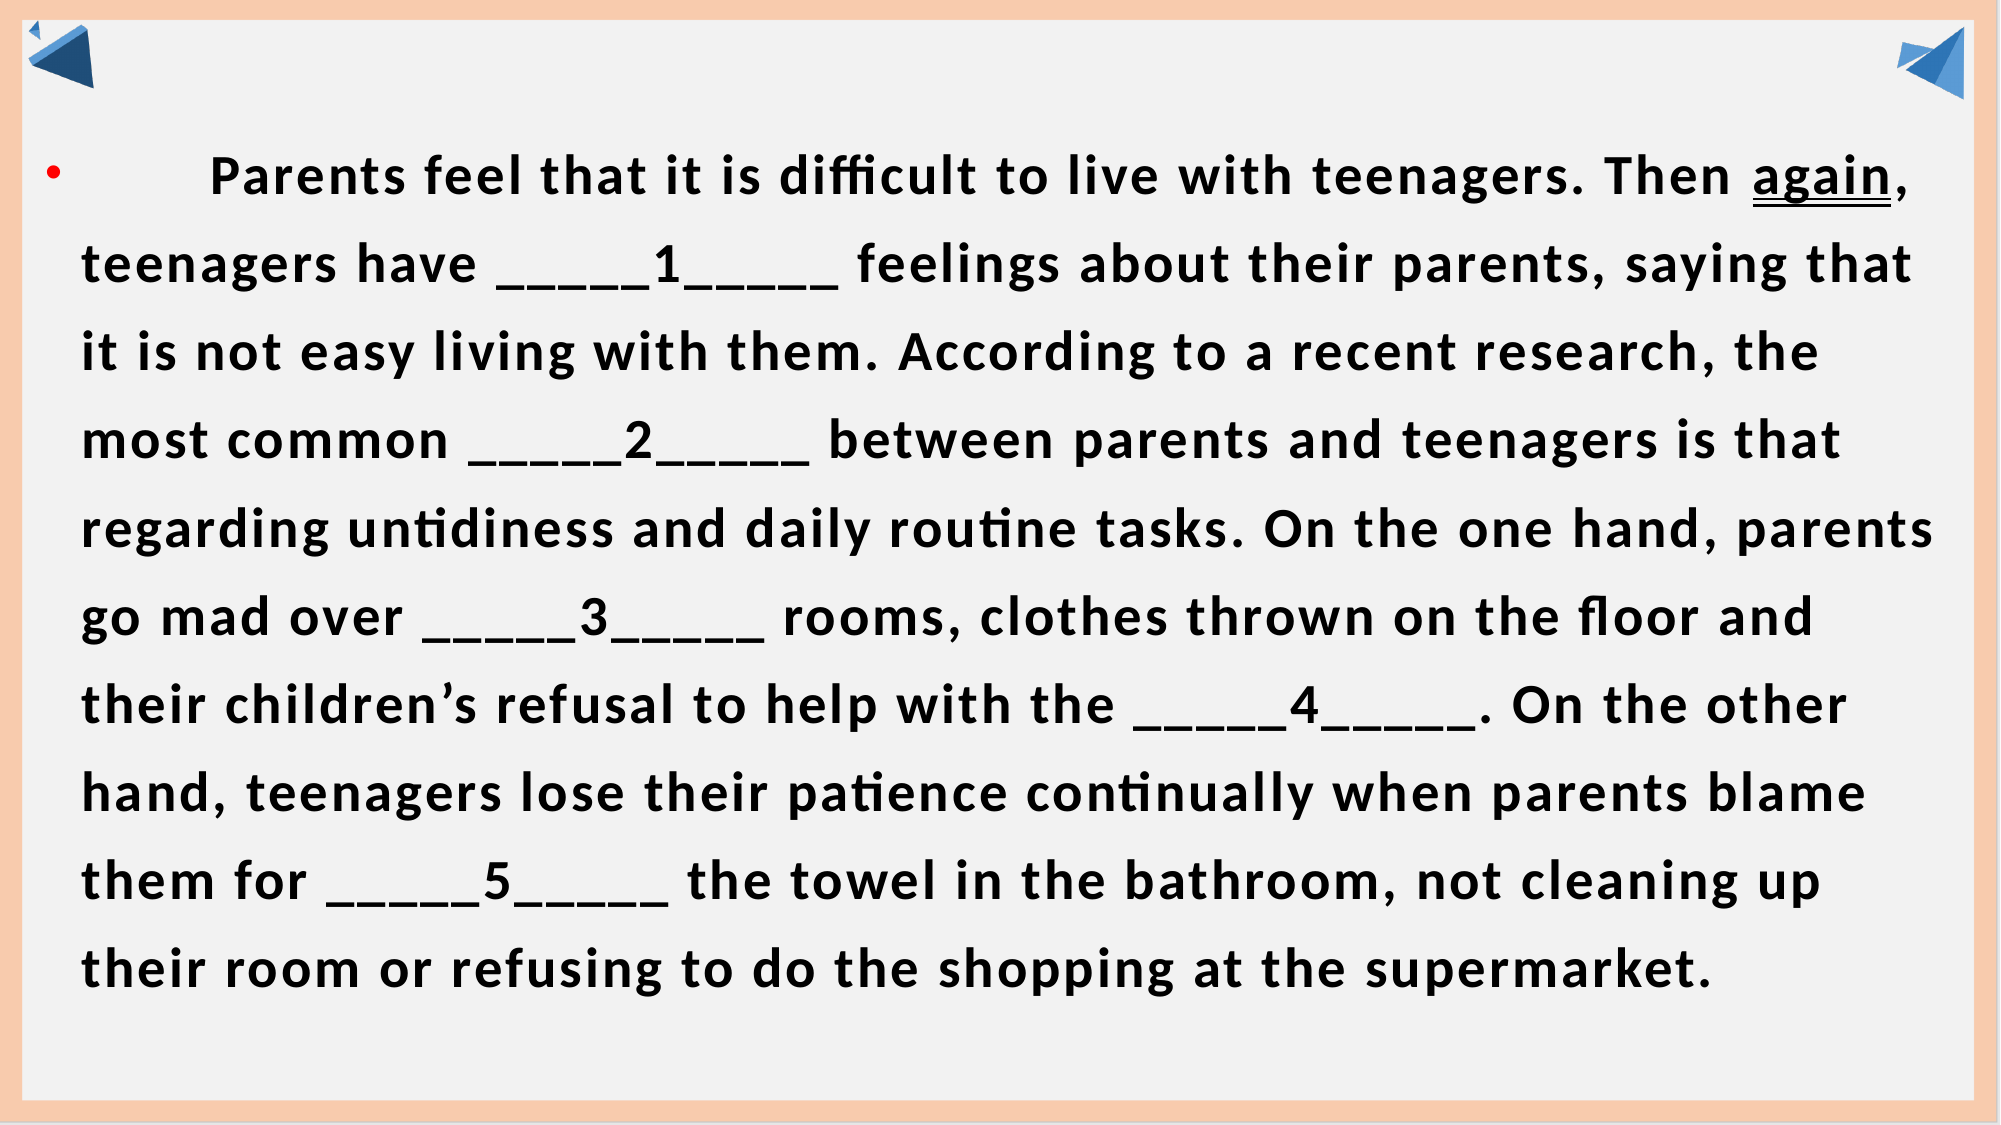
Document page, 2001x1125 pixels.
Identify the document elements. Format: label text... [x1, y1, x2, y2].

picture [0, 0, 2001, 1125]
list Parents feel that it is difficult to live with teenagers. Then again, teenagers have _____1_____ feelings about their parents, saying that it is not easy living with them. According to a recent research, the most common _____2_____ between parents and teenagers is that regarding untidiness and daily routine tasks. On the one hand, parents go mad over _____3_____ rooms, clothes thrown on the floor and their children’s refusal to help with the _____4_____. On the other hand, teenagers lose their patience continually when parents blame them for _____5_____ the towel in the bathroom, not cleaning up their room or refusing to do the shopping at the supermarket. [30, 110, 1970, 1083]
